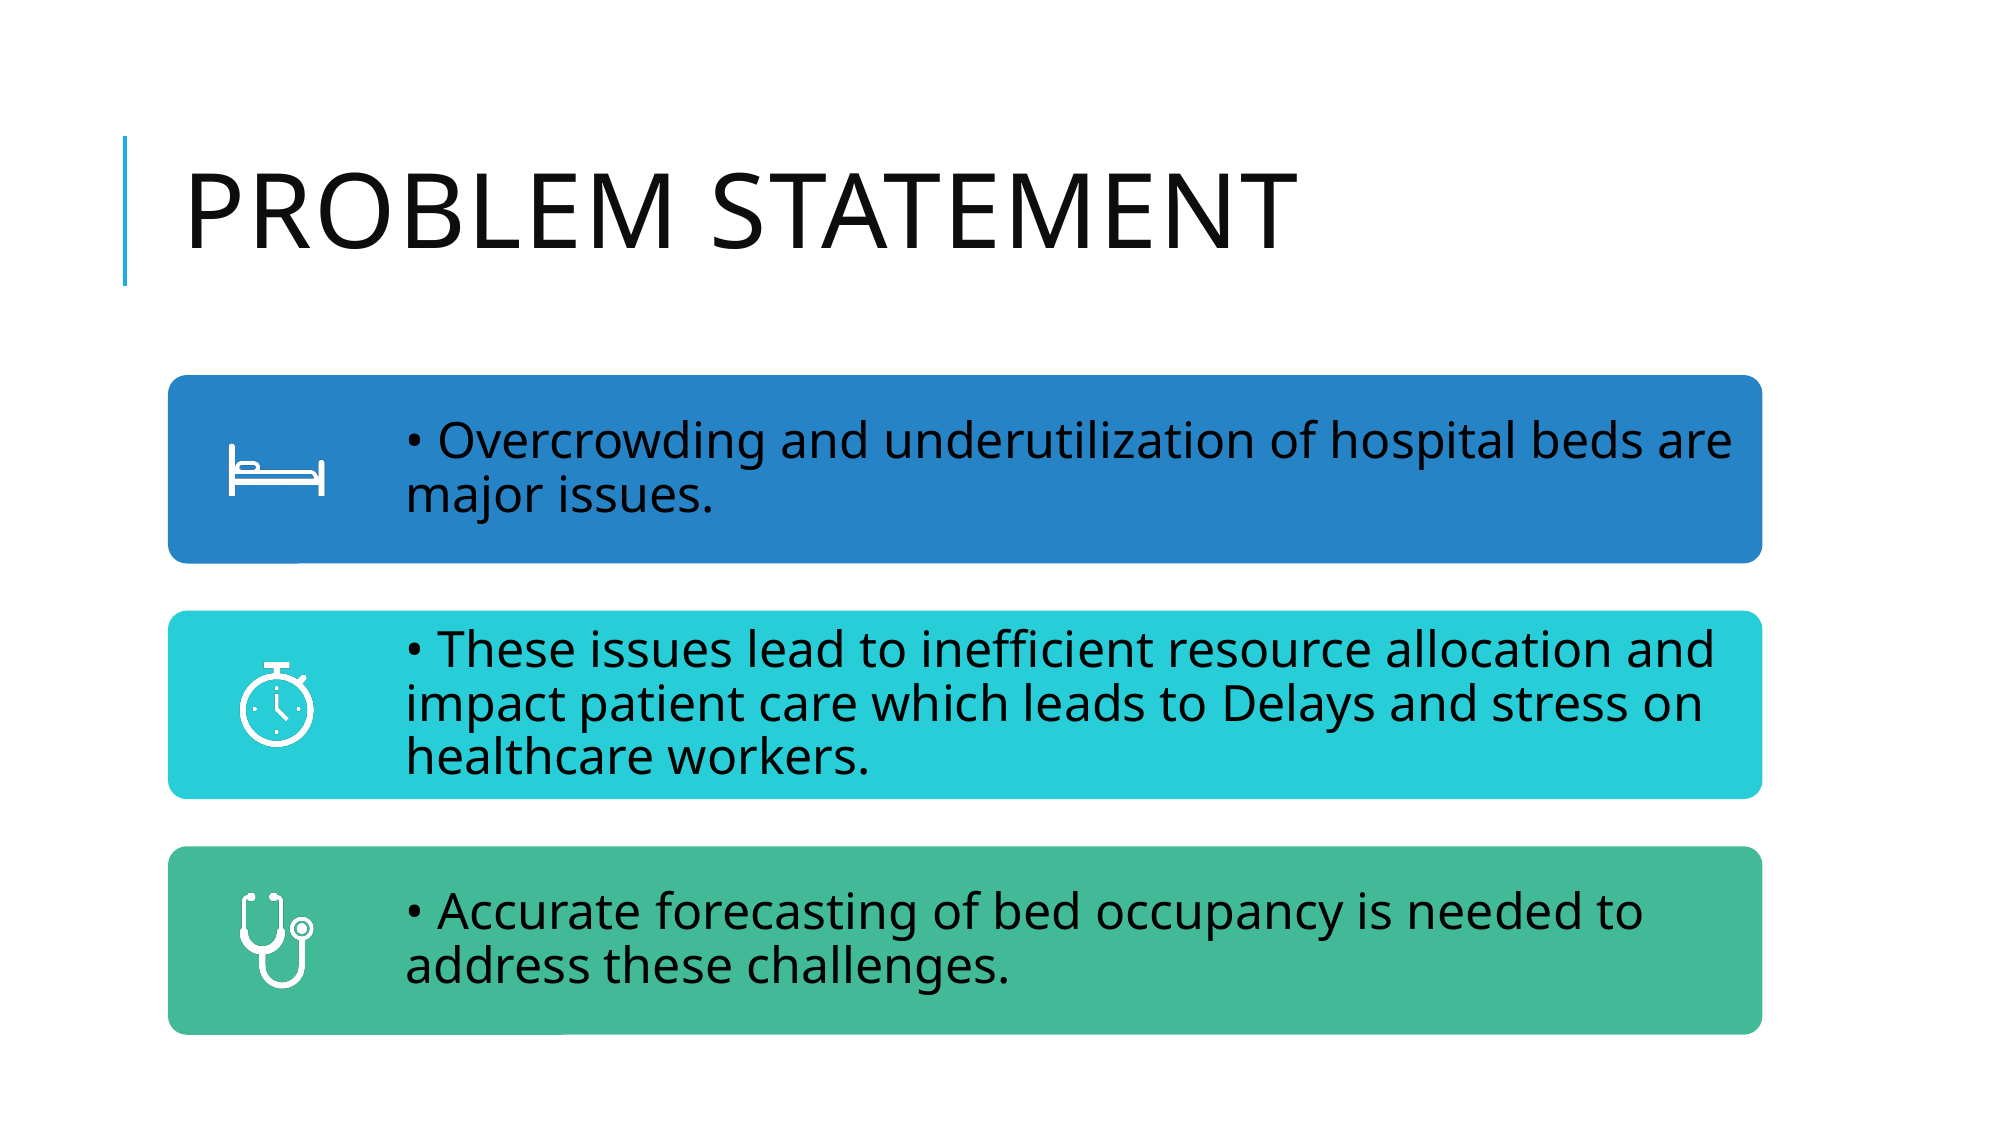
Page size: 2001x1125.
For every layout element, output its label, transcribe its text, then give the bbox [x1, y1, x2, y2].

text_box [167, 374, 1763, 1036]
title Problem Statement [168, 96, 1763, 342]
